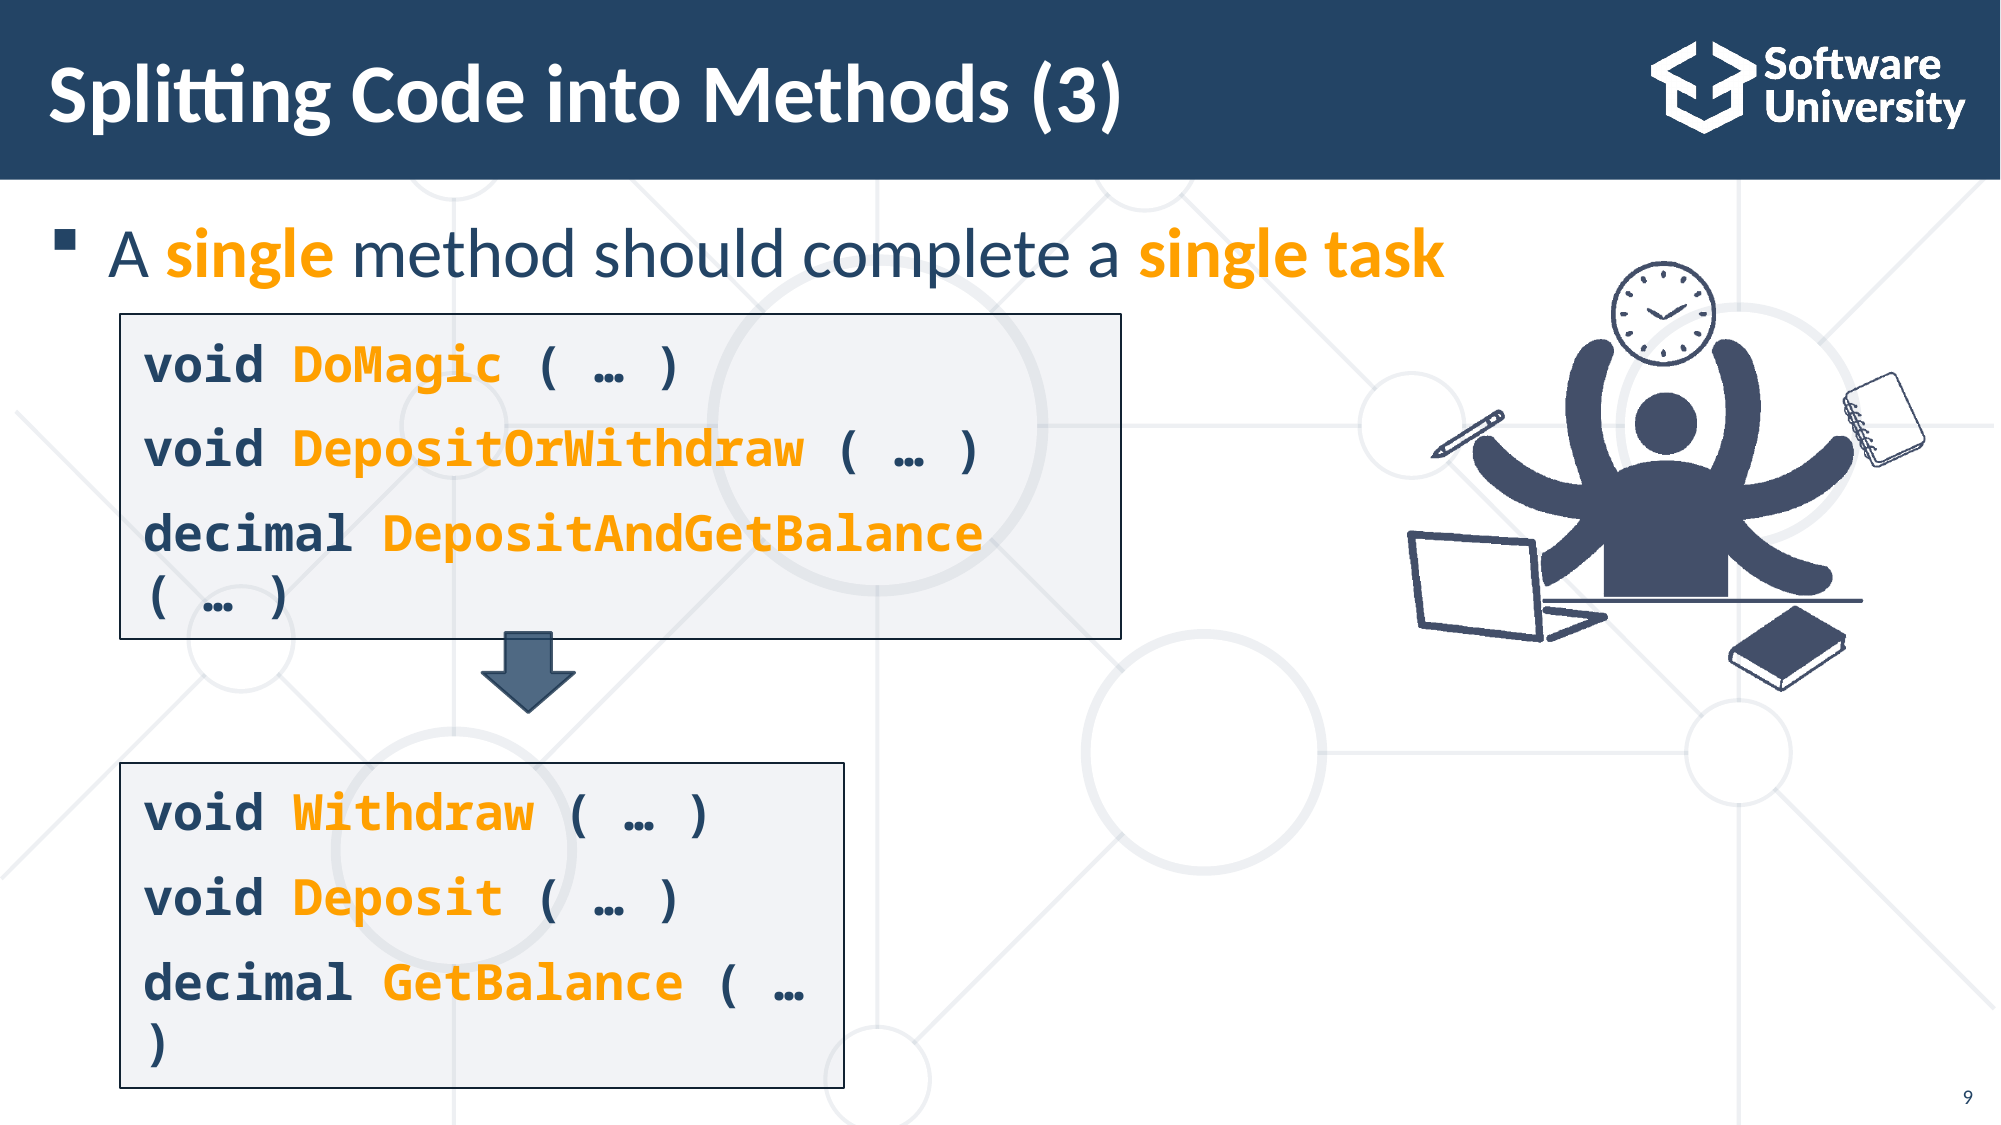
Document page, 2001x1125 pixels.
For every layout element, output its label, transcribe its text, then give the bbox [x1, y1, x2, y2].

list A single method should complete a single task [31, 196, 1970, 1104]
picture [1651, 41, 1966, 134]
slide_number 9 [1927, 1067, 1989, 1117]
picture [1387, 189, 1962, 764]
text_box [480, 630, 577, 715]
text_box void Withdraw ( … ) void Deposit ( … ) decimal GetBalance ( … ) [120, 762, 844, 1088]
text_box void DoMagic ( … ) void DepositOrWithdraw ( … ) decimal DepositAndGetBalance ( … ) [120, 314, 1122, 640]
title Splitting Code into Methods (3) [31, 16, 1625, 162]
